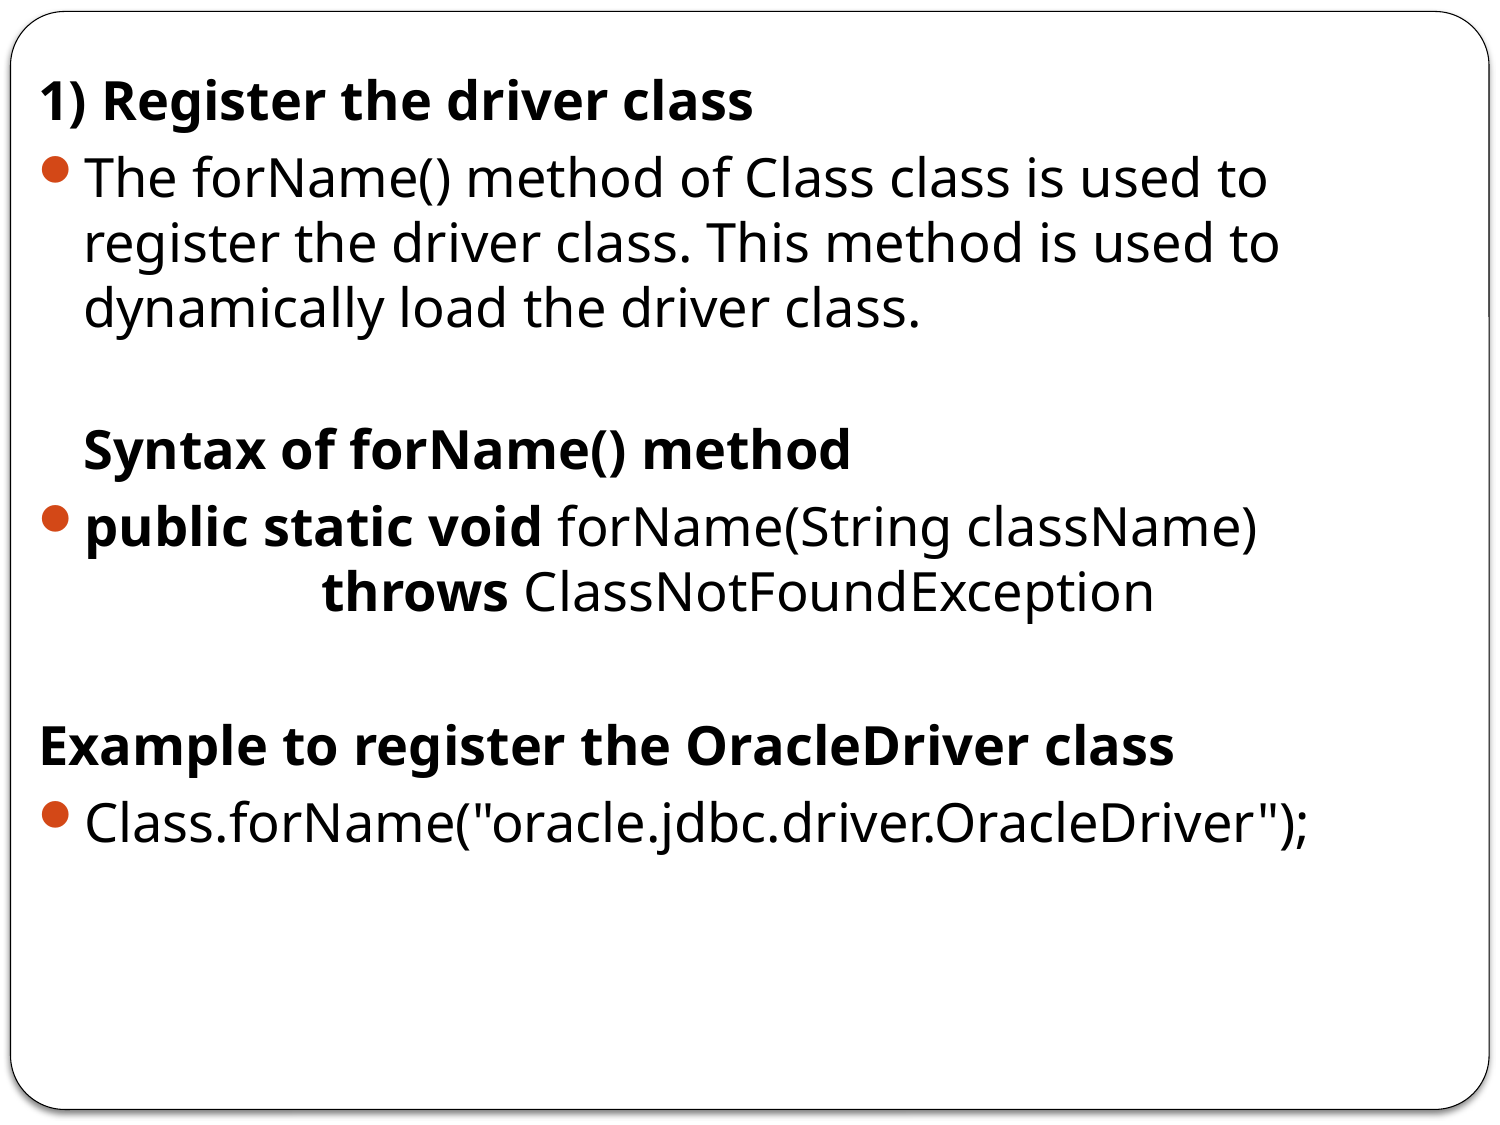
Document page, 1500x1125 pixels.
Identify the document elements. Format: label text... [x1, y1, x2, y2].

list 1) Register the driver class The forName() method of Class class is used to register the driver class. This method is used to dynamically load the driver class. Syntax of forName() method public static void forName(String className) throws ClassNotFoundException Example to register the OracleDriver class Class.forName("oracle.jdbc.driver.OracleDriver"); [23, 58, 1425, 1090]
